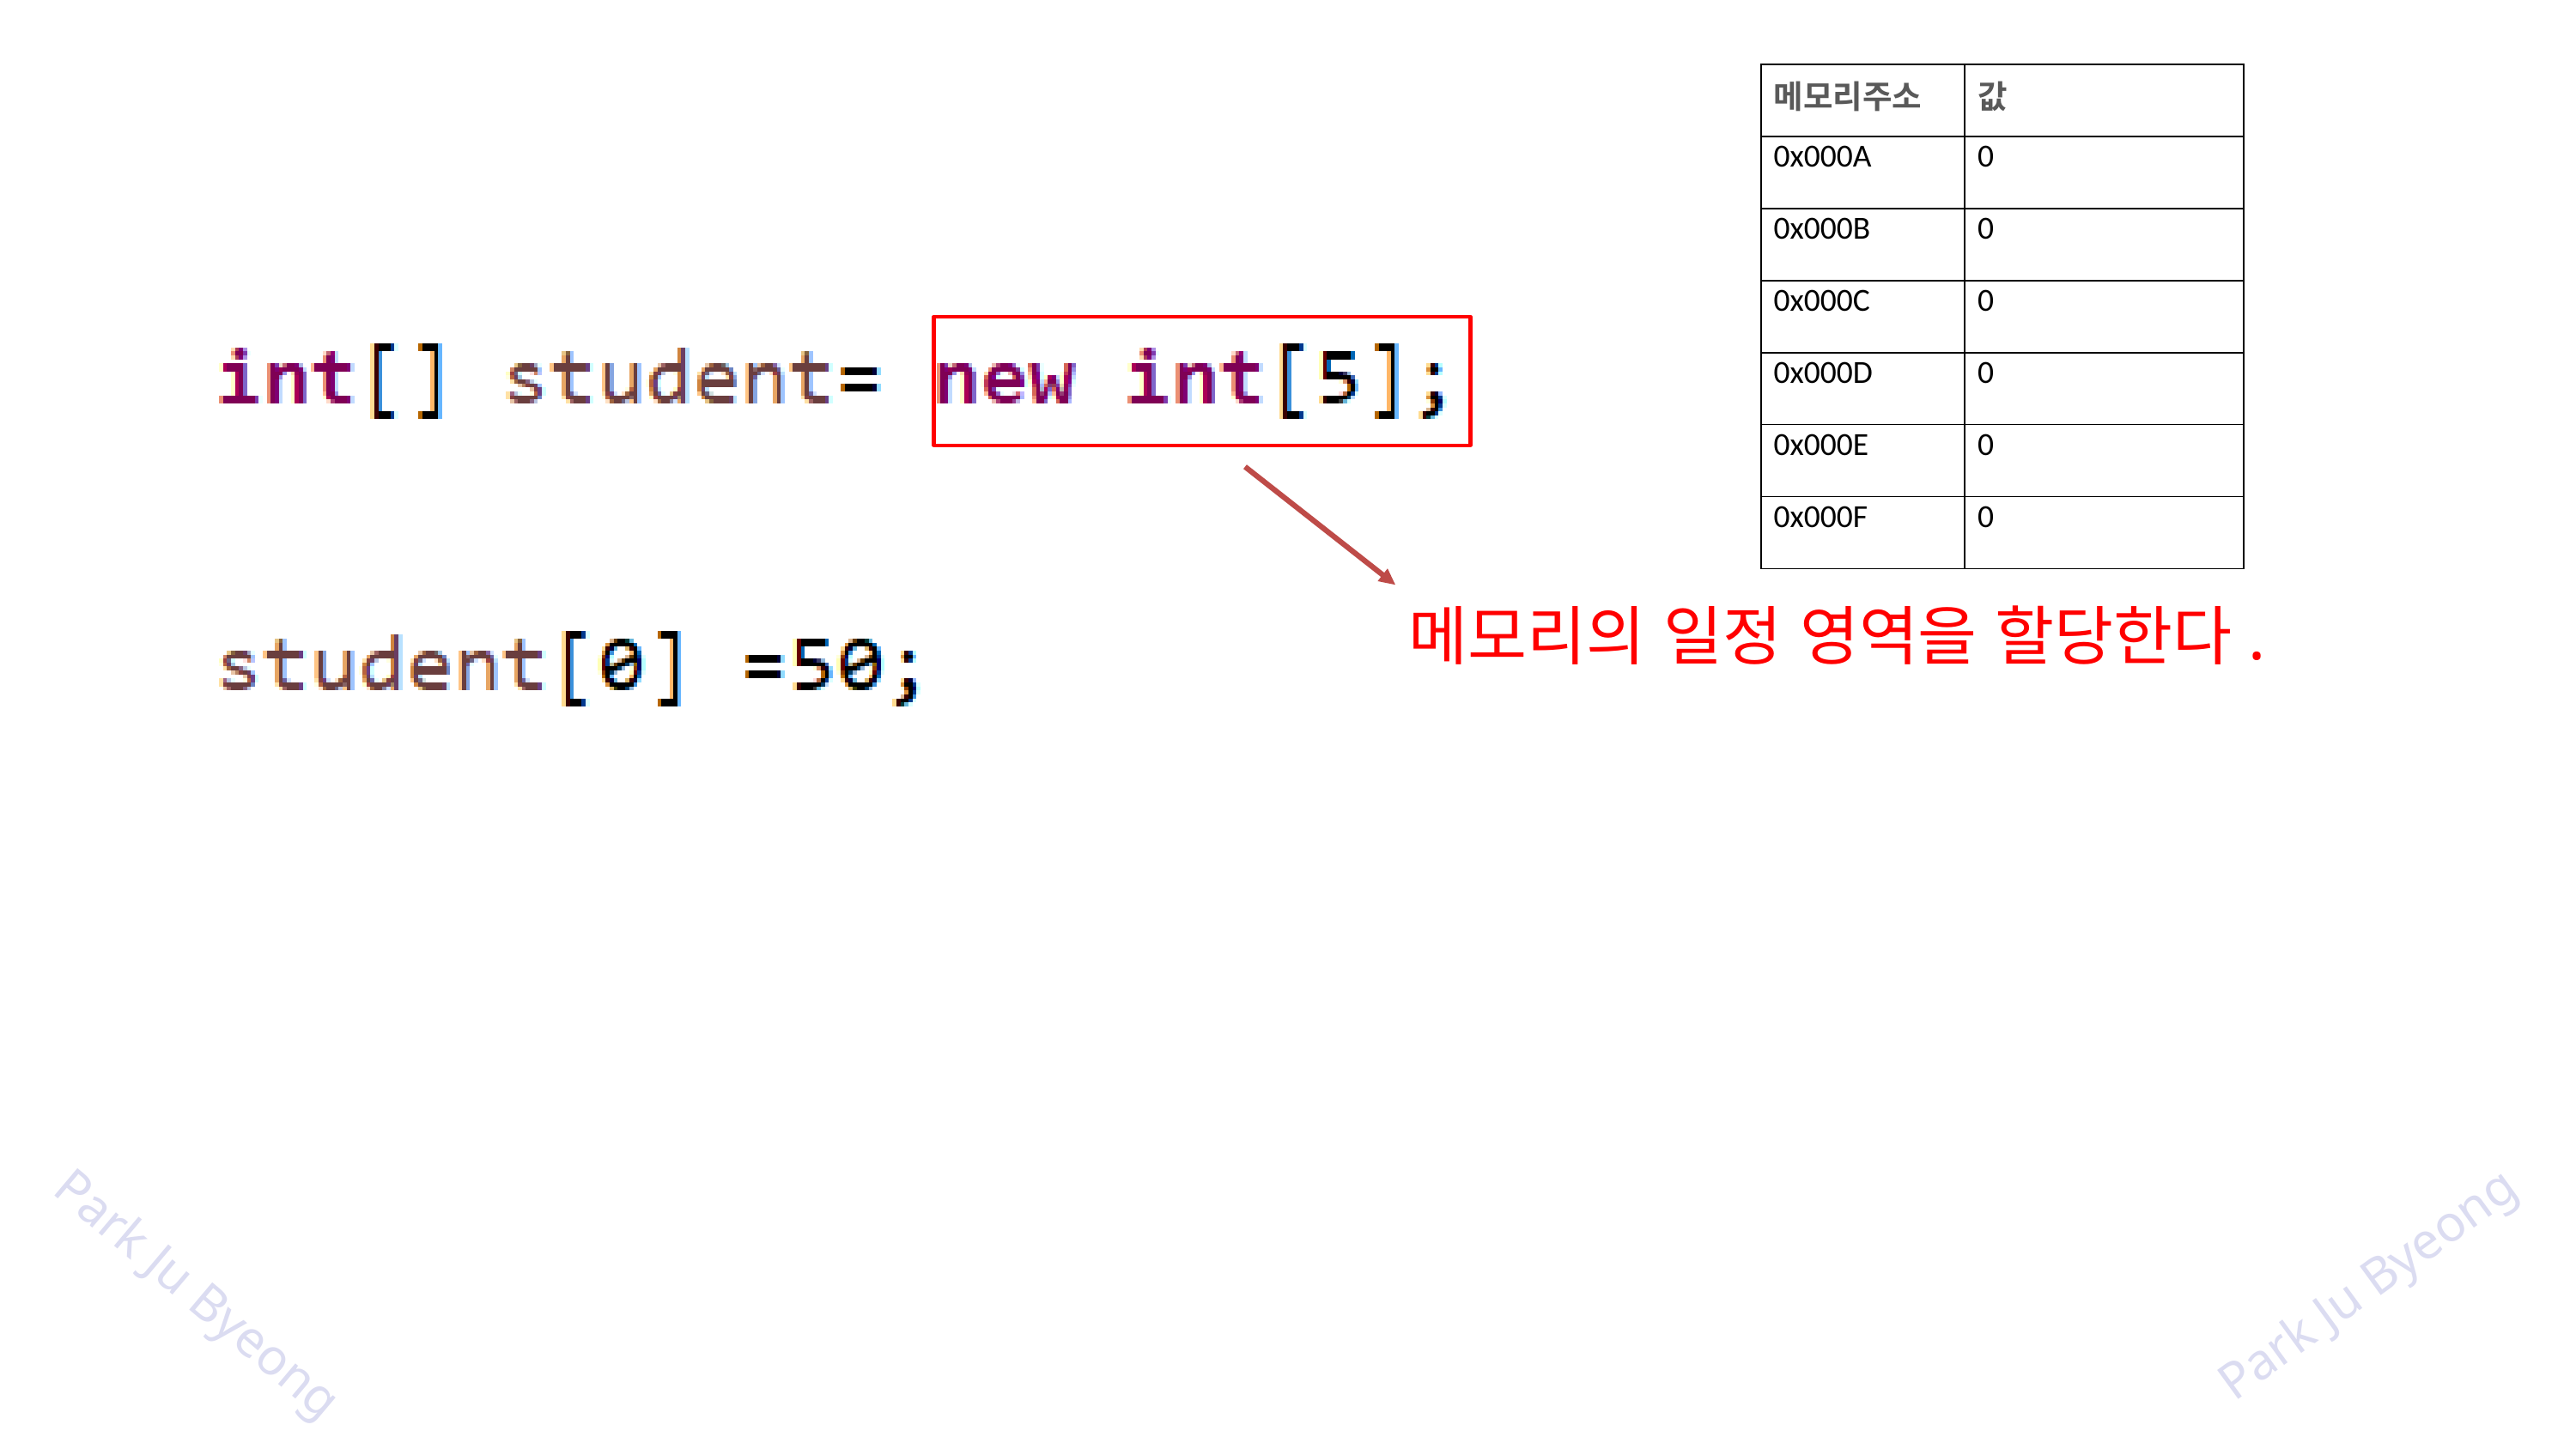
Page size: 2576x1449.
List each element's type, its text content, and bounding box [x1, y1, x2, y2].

table_header 메모리주소 [1762, 65, 1964, 136]
table_cell 0 [1965, 137, 2243, 208]
table_cell 0 [1965, 497, 2243, 568]
table_cell 0x000F [1762, 497, 1964, 568]
table_cell 0x000C [1762, 282, 1964, 352]
table_cell 0x000A [1762, 137, 1964, 208]
table_cell 0 [1965, 209, 2243, 280]
table_cell 0x000D [1762, 354, 1964, 424]
table_header 값 [1965, 65, 2243, 136]
table_cell 0 [1965, 282, 2243, 352]
table_cell 0x000B [1762, 209, 1964, 280]
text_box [1244, 466, 1396, 585]
table_cell 0x000E [1762, 425, 1964, 496]
table_cell 0 [1965, 425, 2243, 496]
table_cell 0 [1965, 354, 2243, 424]
text_box 메모리의 일정 영역을 할당한다. [1518, 589, 2394, 679]
picture [204, 283, 1515, 779]
